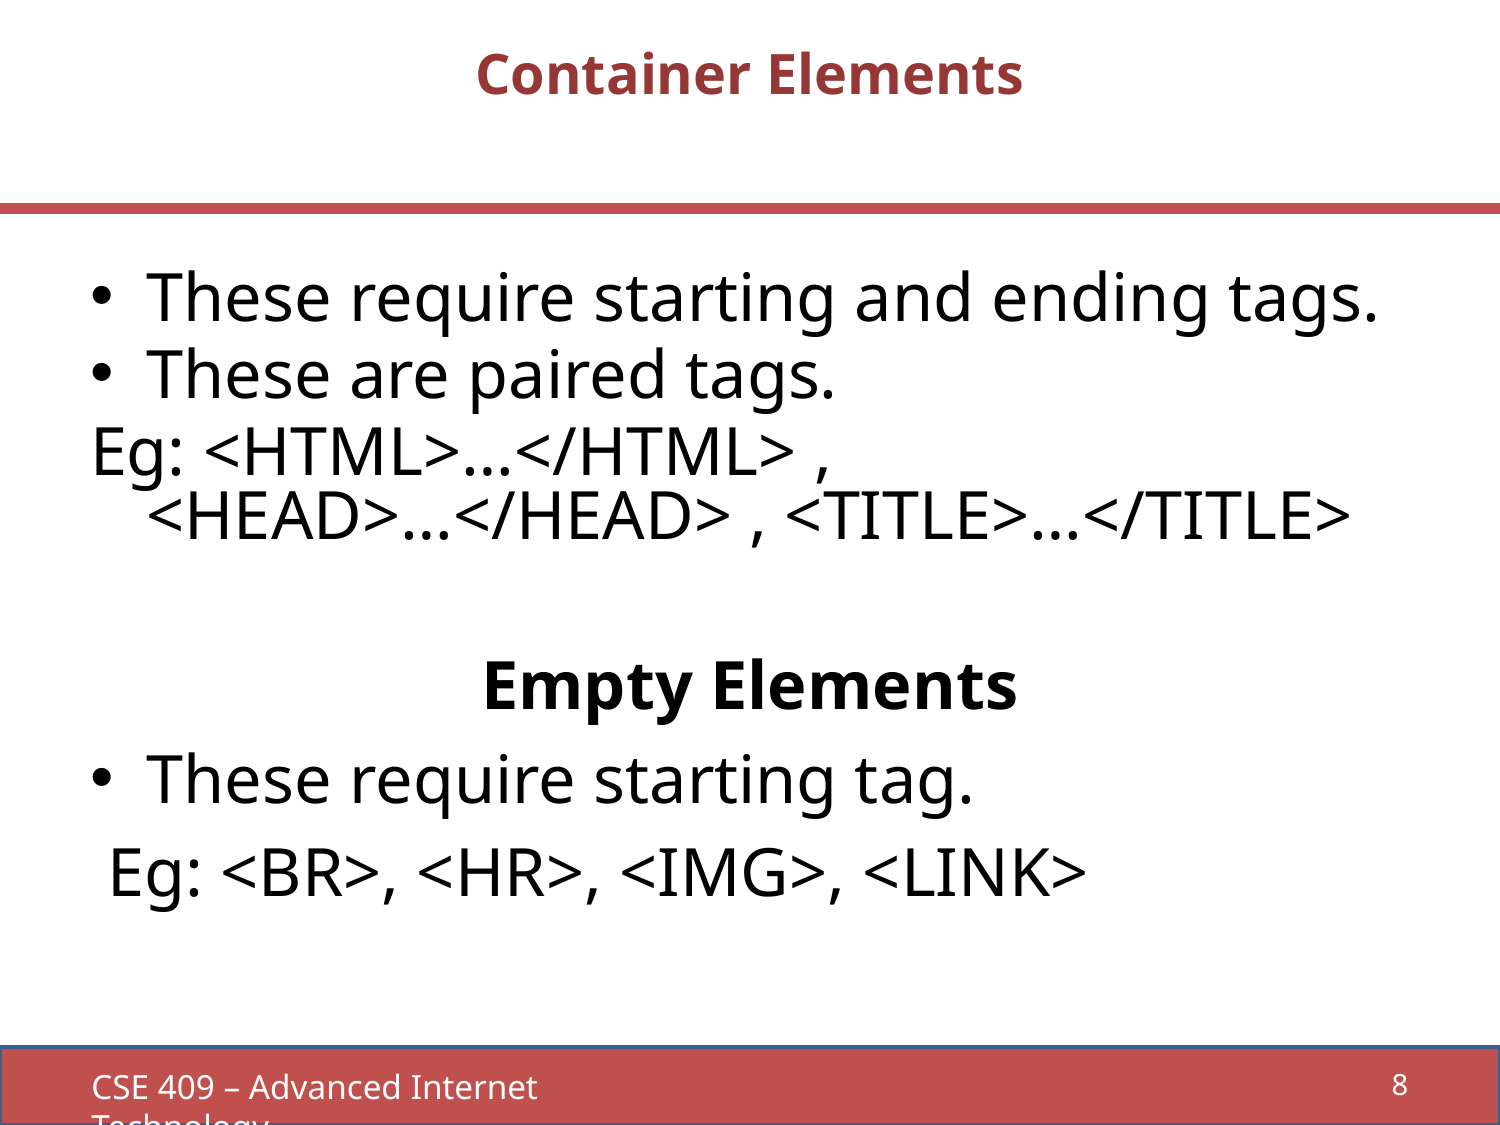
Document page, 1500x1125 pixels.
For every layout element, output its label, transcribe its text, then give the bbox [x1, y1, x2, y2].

title Container Elements [0, 30, 1500, 180]
list These require starting and ending tags. These are paired tags. Eg: <HTML>…</HTML> , <HEAD>…</HEAD> , <TITLE>…</TITLE> Empty Elements These require starting tag. Eg: <BR>, <HR>, <IMG>, <LINK> [75, 262, 1425, 1005]
